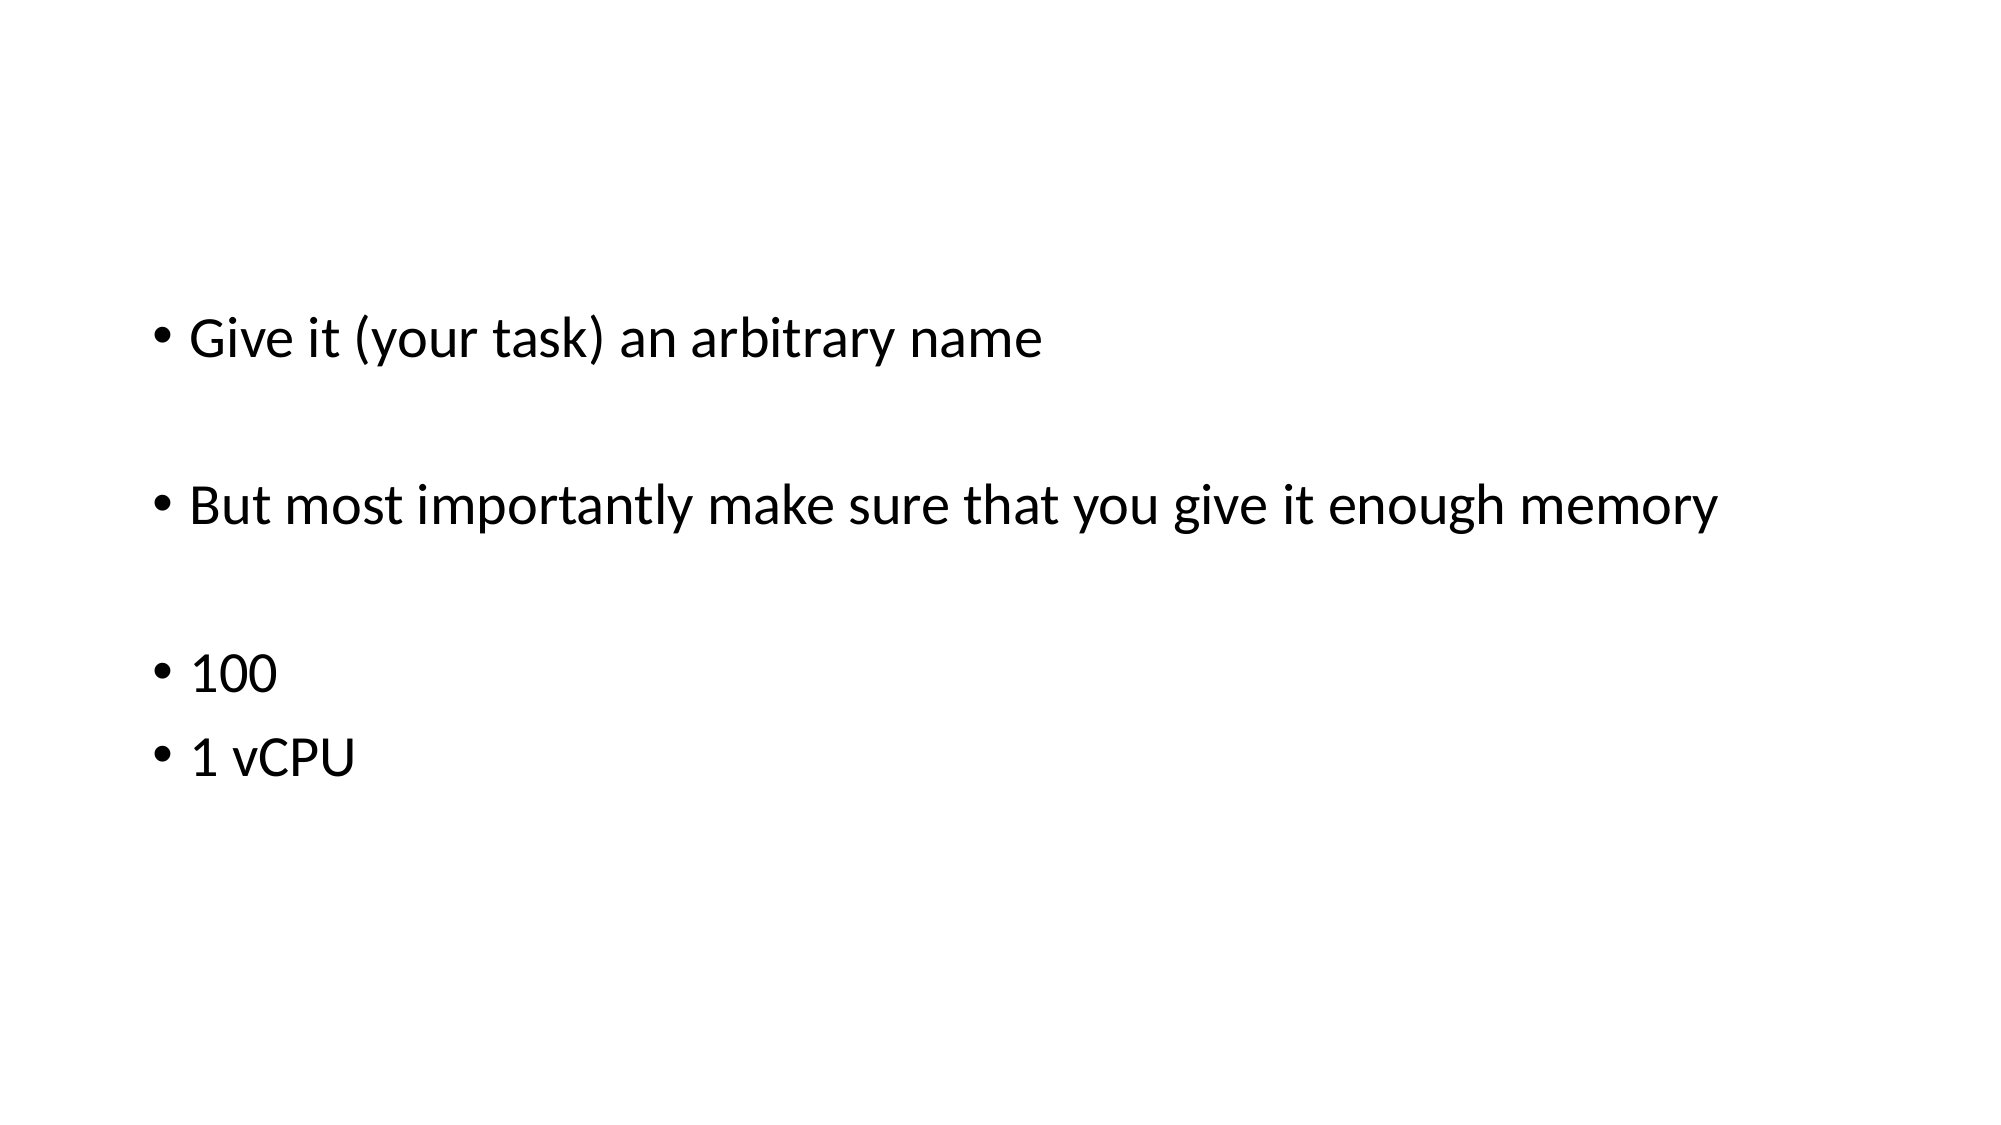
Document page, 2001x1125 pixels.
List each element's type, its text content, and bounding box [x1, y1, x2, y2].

list Give it (your task) an arbitrary name But most importantly make sure that you give it enough memory 100 1 vCPU [137, 299, 1863, 1014]
